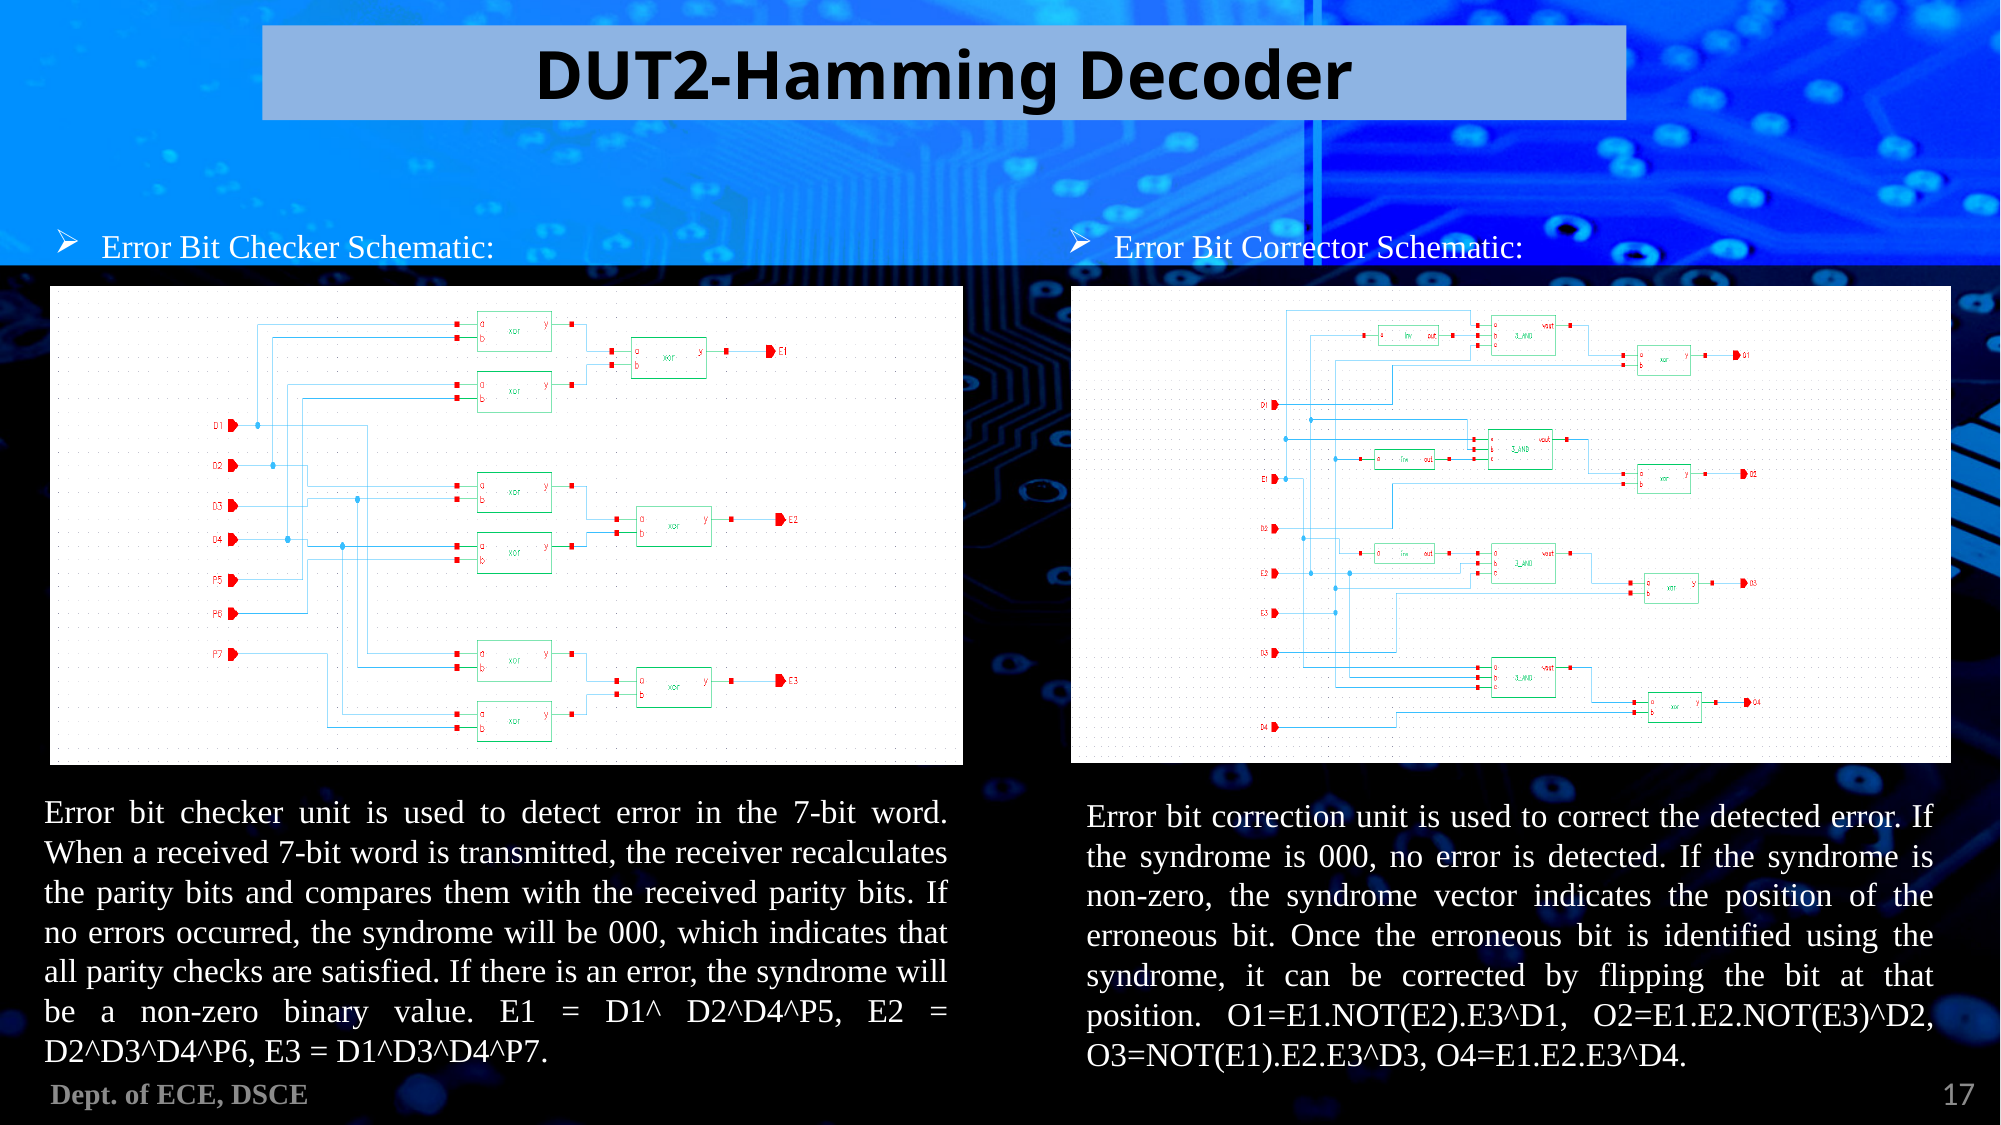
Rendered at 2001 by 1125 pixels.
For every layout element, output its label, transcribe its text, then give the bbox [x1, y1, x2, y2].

text_box Error bit correction unit is used to correct the detected error. If the syndrome is 000, no error is detected. If the syndrome is non-zero, the syndrome vector indicates the position of the erroneous bit. Once the erroneous bit is identified using the syndrome, it can be corrected by flipping the bit at that position. O1=E1.NOT(E2).E3^D1, O2=E1.E2.NOT(E3)^D2, O3=NOT(E1).E2.E3^D3, O4=E1.E2.E3^D4. [1071, 778, 1951, 1077]
picture [0, 0, 2001, 1125]
text_box Dept. of ECE, DSCE [0, 1062, 361, 1123]
slide_number 17 [1916, 1062, 1991, 1123]
text_box DUT2-Hamming Decoder [262, 25, 1627, 121]
text_box Error bit checker unit is used to detect error in the 7-bit word. When a received 7-bit word is transmitted, the receiver recalculates the parity bits and compares them with the received parity bits. If no errors occurred, the syndrome will be 000, which indicates that all parity checks are satisfied. If there is an error, the syndrome will be a non-zero binary value. E1 = D1^ D2^D4^P5, E2 = D2^D3^D4^P6, E3 = D1^D3^D4^P7. [0, 774, 978, 1087]
text_box Error Bit Corrector Schematic: [1012, 187, 1790, 264]
text_box Error Bit Checker Schematic: [0, 187, 778, 264]
